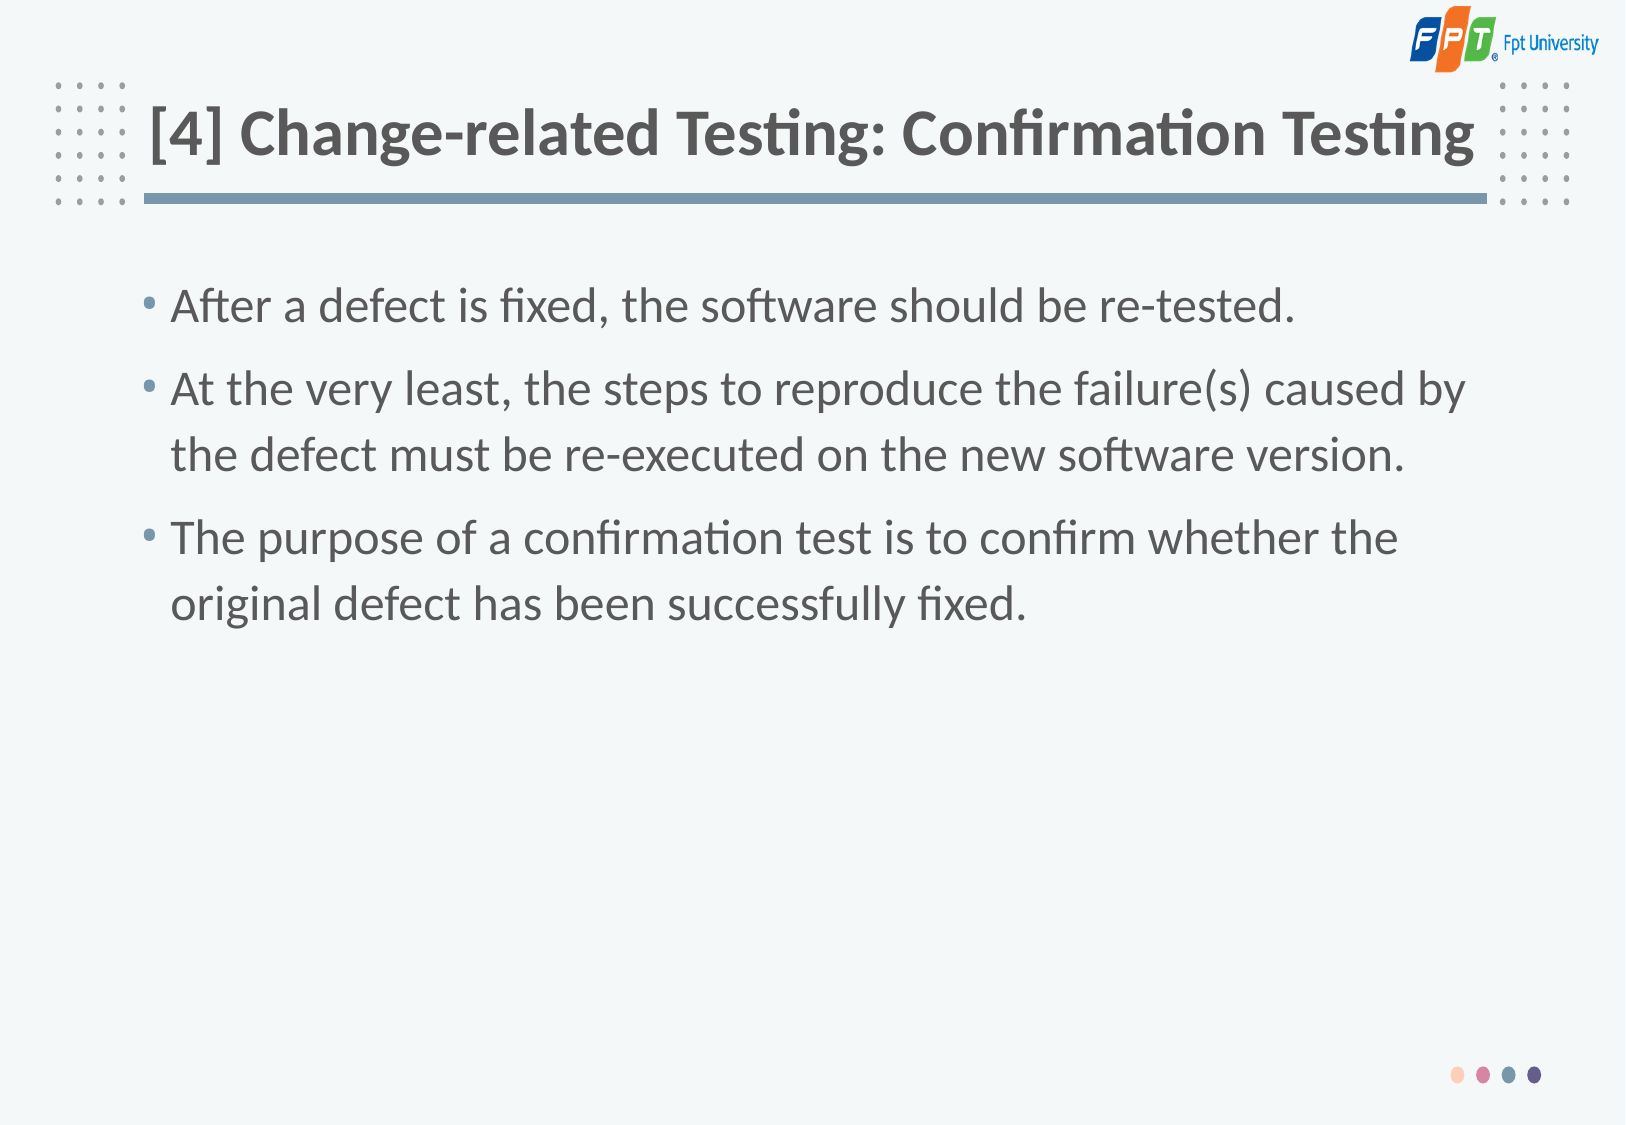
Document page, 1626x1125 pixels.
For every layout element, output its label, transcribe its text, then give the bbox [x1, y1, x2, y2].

title [4] Change-related Testing: Confirmation Testing [111, 60, 1514, 208]
list After a defect is fixed, the software should be re-tested. At the very least, the steps to reproduce the failure(s) caused by the defect must be re-executed on the new software version. The purpose of a confirmation test is to confirm whether the original defect has been successfully fixed. [125, 259, 1514, 1014]
picture [1383, 6, 1624, 88]
